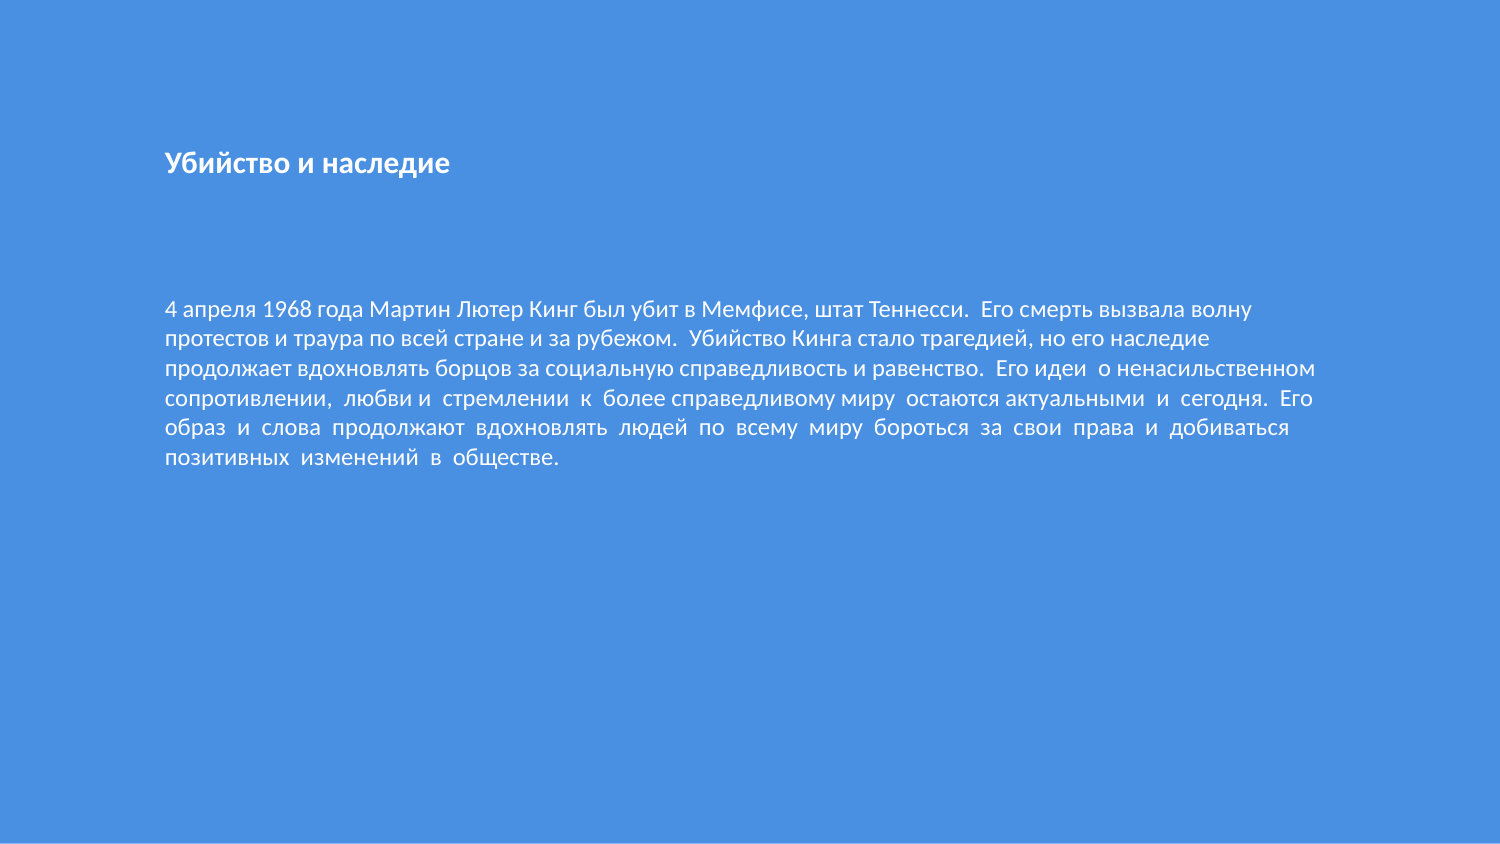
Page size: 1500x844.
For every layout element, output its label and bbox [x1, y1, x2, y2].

text_box [0, 0, 1500, 844]
